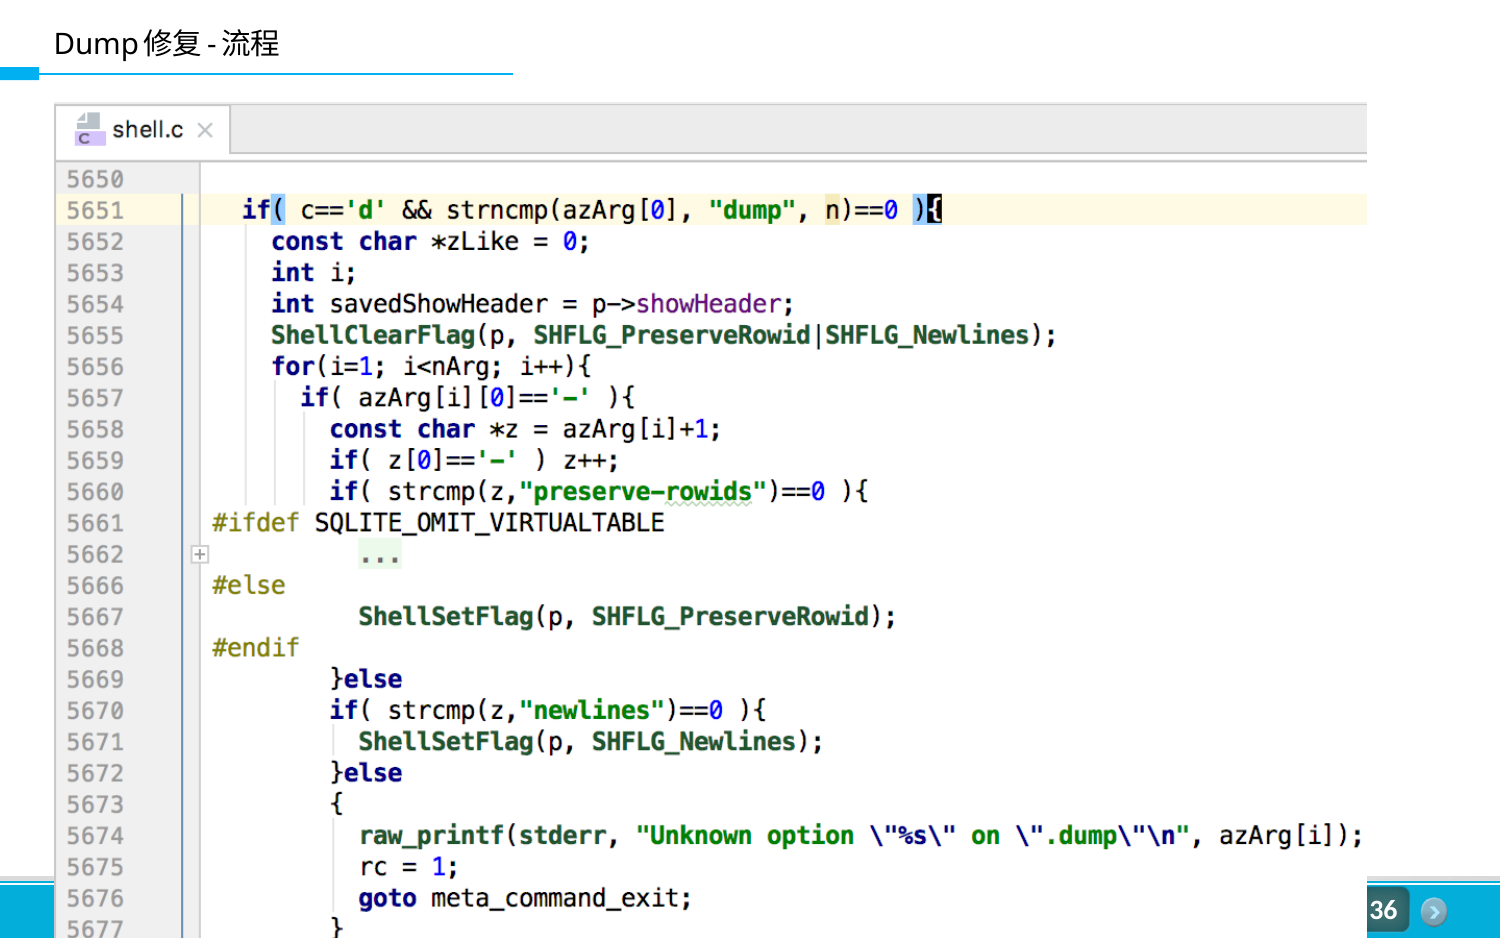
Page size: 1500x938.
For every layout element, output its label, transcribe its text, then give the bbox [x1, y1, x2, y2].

text_box [0, 67, 40, 81]
title Dump修复-流程 [38, 17, 1175, 69]
picture [0, 102, 1500, 938]
